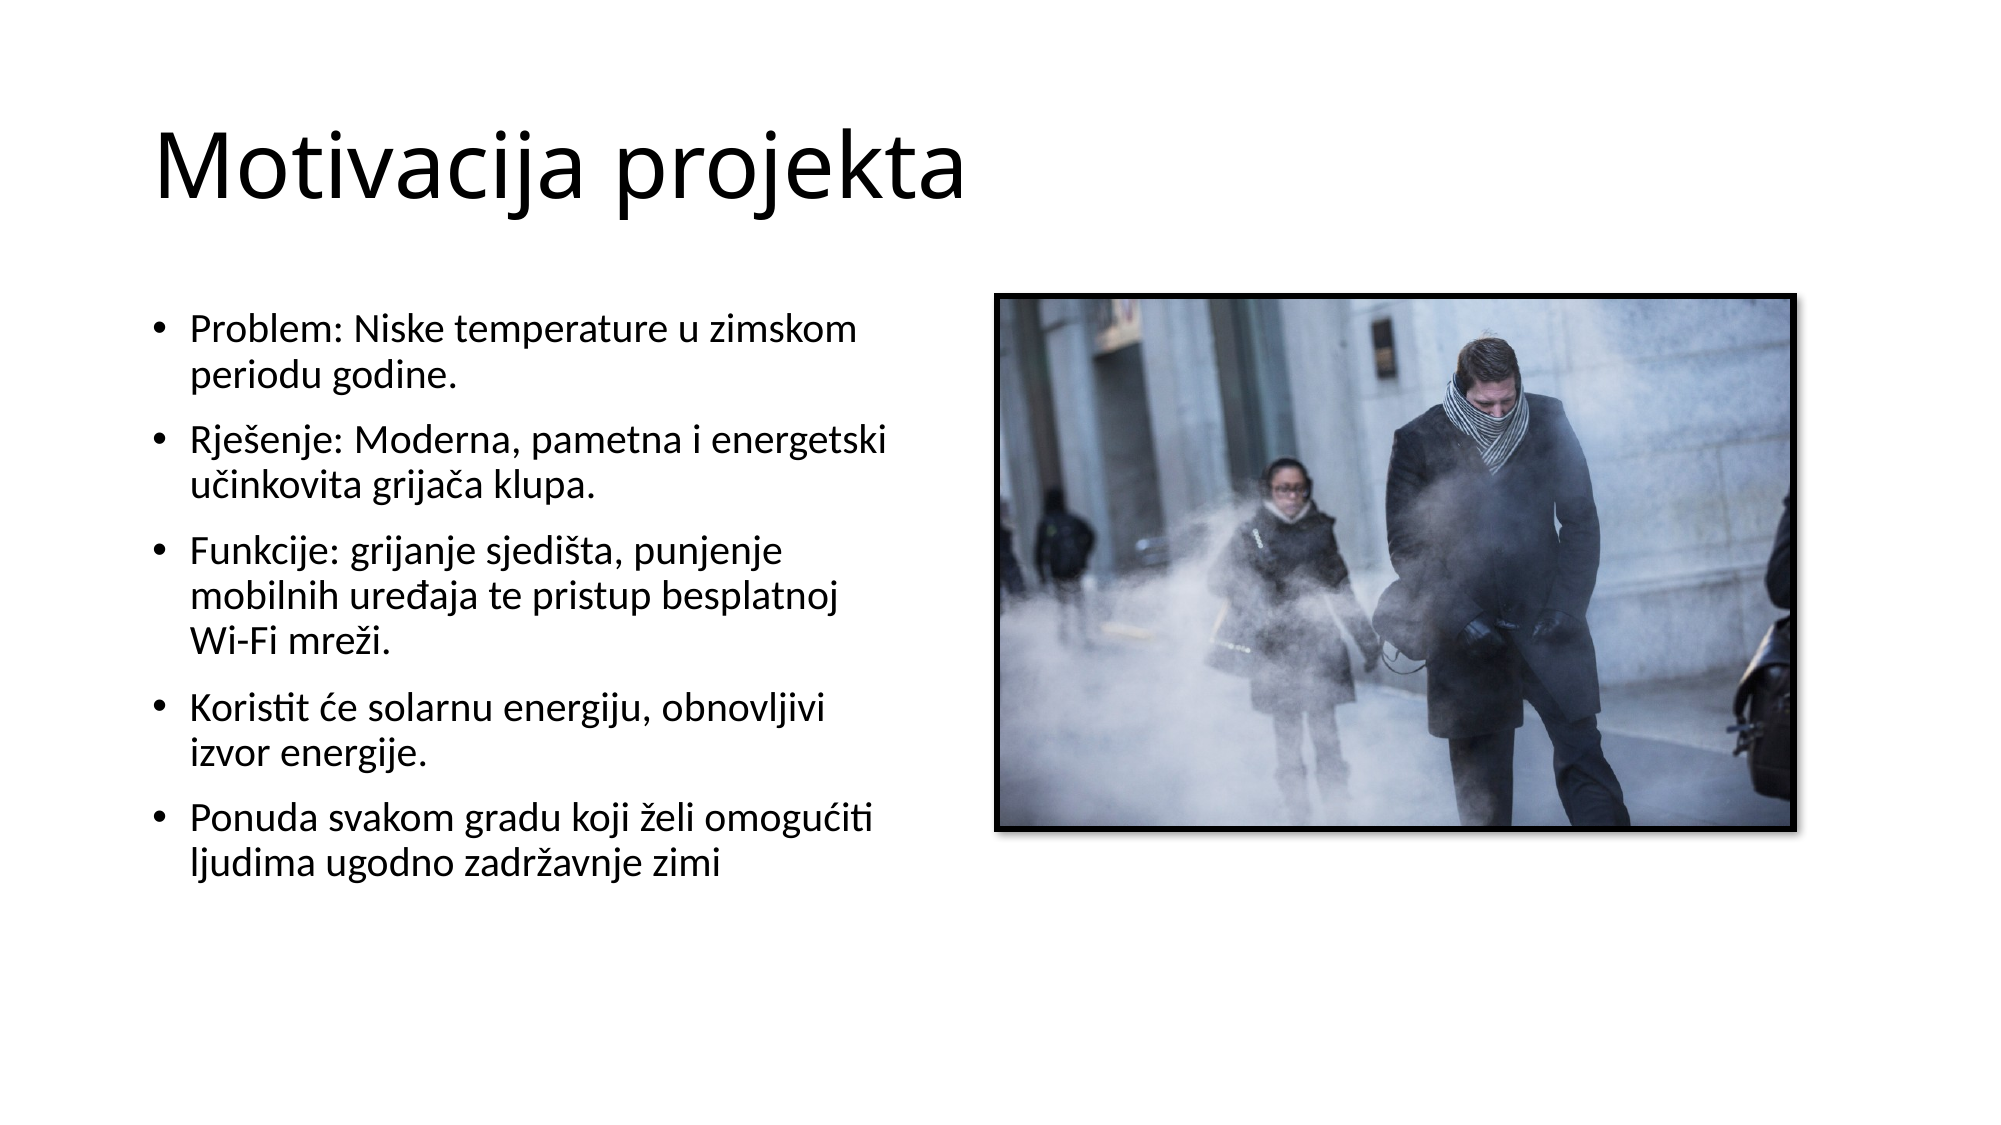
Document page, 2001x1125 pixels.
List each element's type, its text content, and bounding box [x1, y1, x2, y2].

list Problem: Niske temperature u zimskom periodu godine. Rješenje: Moderna, pametna i energetski učinkovita grijača klupa. Funkcije: grijanje sjedišta, punjenje mobilnih uređaja te pristup besplatnoj Wi-Fi mreži. Koristit će solarnu energiju, obnovljivi izvor energije. Ponuda svakom gradu koji želi omogućiti ljudima ugodno zadržavnje zimi [137, 299, 923, 1014]
picture [999, 299, 1791, 826]
title Motivacija projekta [137, 59, 1863, 278]
